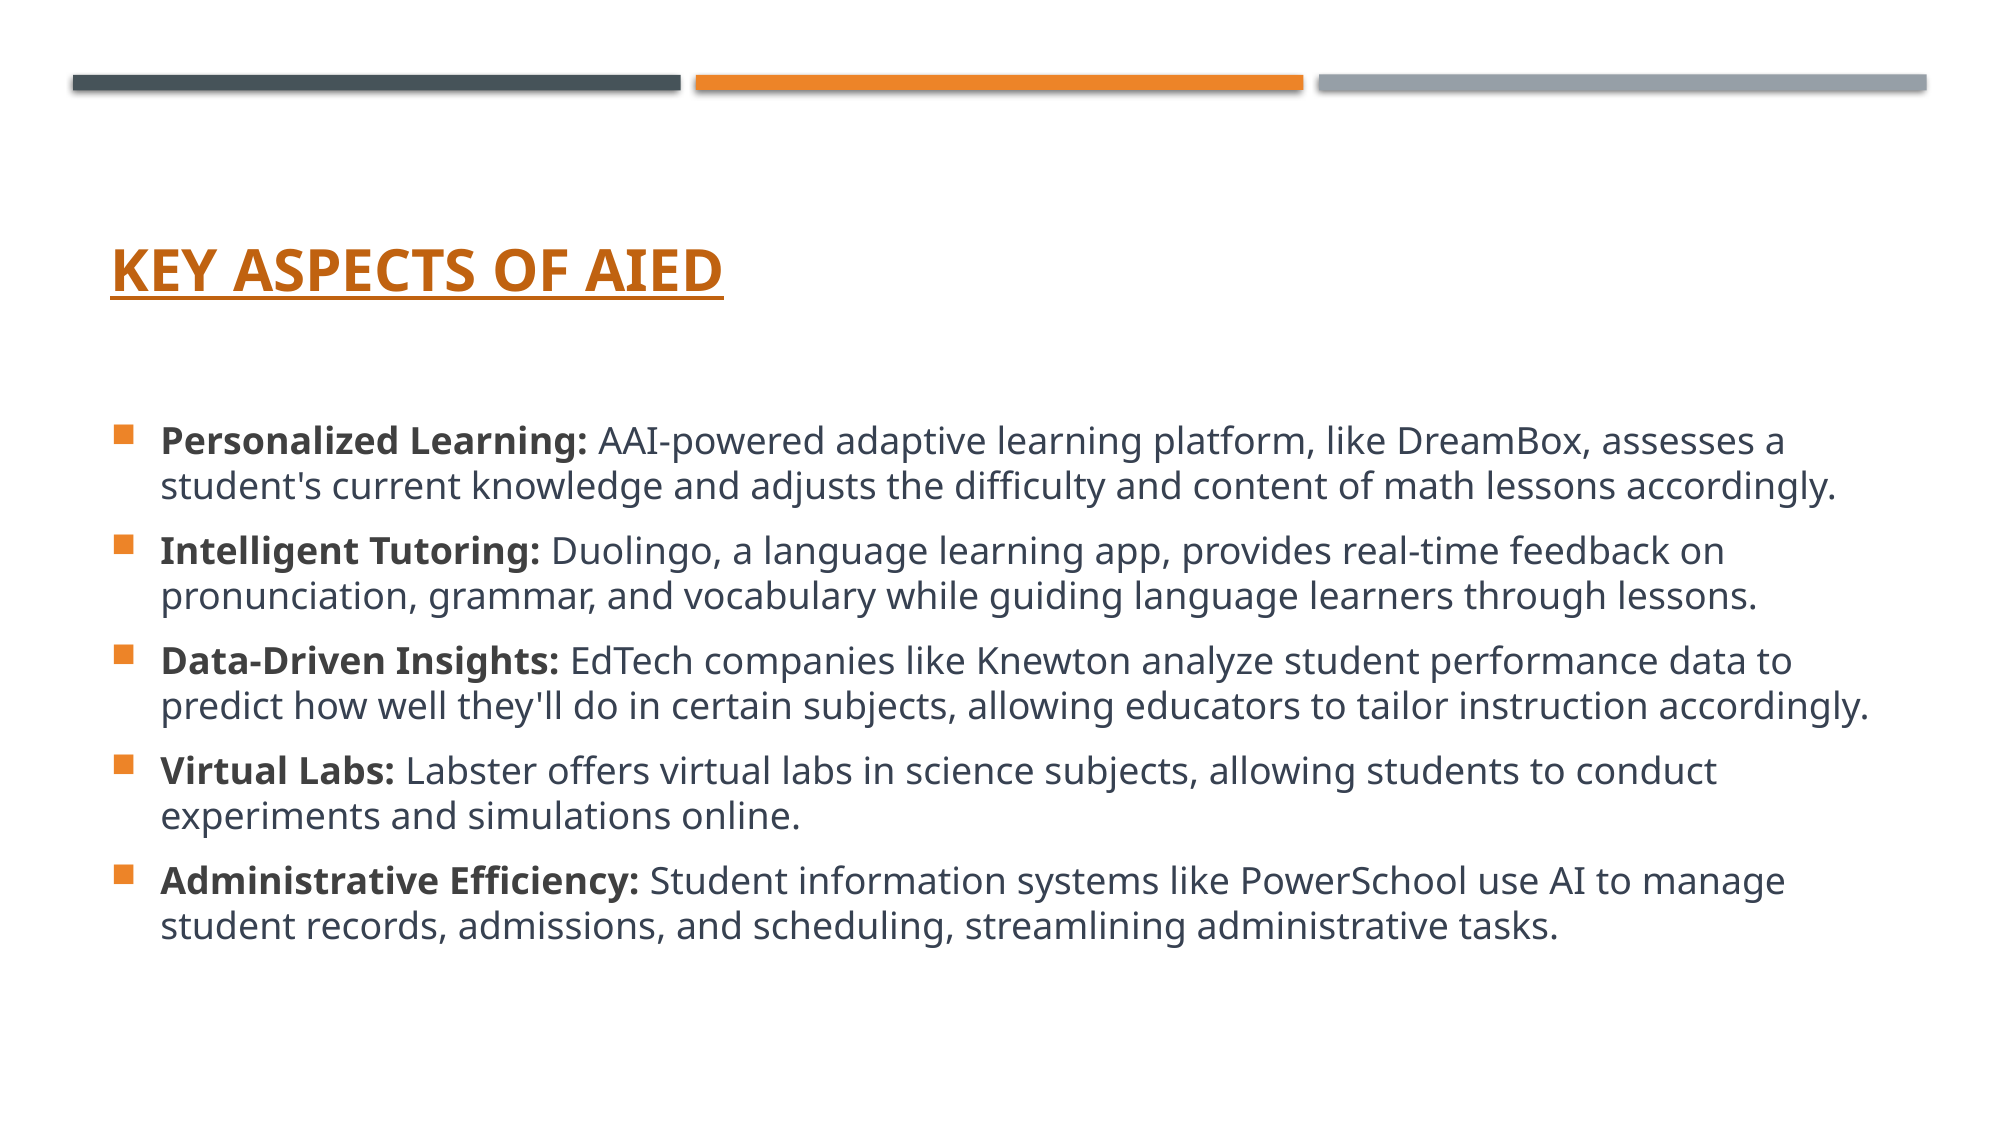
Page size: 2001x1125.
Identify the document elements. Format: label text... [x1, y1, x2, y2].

list Personalized Learning: AAI-powered adaptive learning platform, like DreamBox, assesses a student's current knowledge and adjusts the difficulty and content of math lessons accordingly. Intelligent Tutoring: Duolingo, a language learning app, provides real-time feedback on pronunciation, grammar, and vocabulary while guiding language learners through lessons. Data-Driven Insights: EdTech companies like Knewton analyze student performance data to predict how well they'll do in certain subjects, allowing educators to tailor instruction accordingly. Virtual Labs: Labster offers virtual labs in science subjects, allowing students to conduct experiments and simulations online. Administrative Efficiency: Student information systems like PowerSchool use AI to manage student records, admissions, and scheduling, streamlining administrative tasks. [95, 383, 1905, 981]
title KEY ASPECTS OF AIED [95, 115, 1905, 311]
